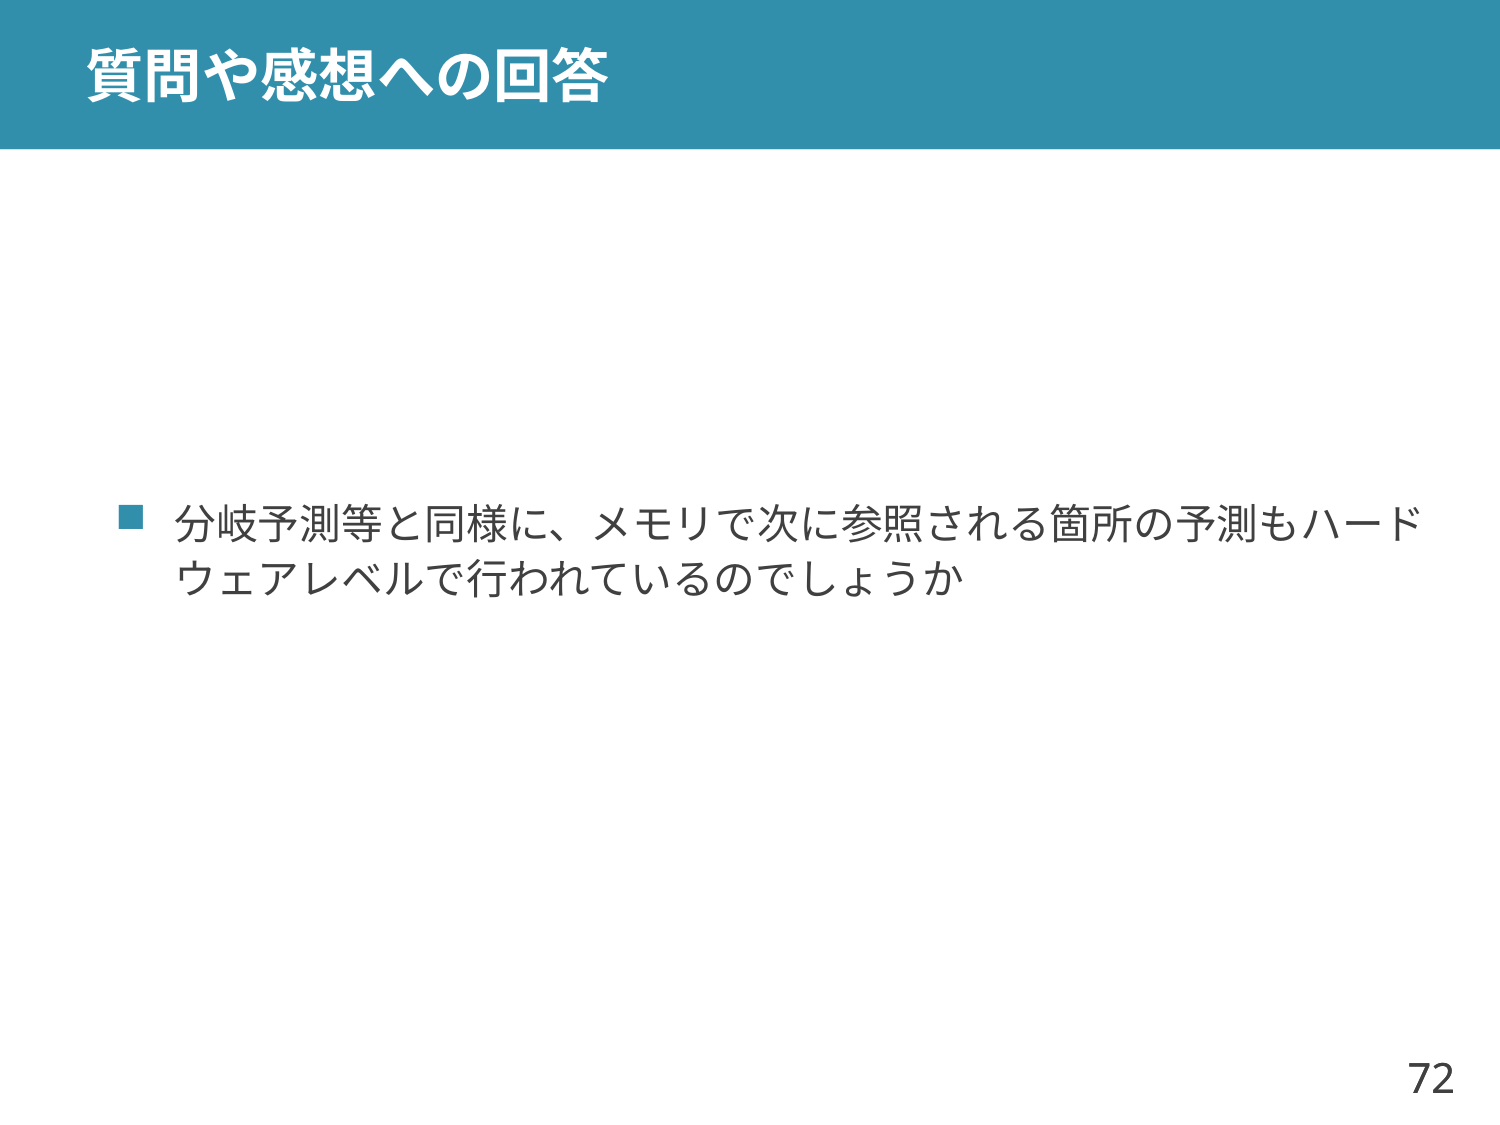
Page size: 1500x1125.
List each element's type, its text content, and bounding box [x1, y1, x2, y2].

list 分岐予測等と同様に、メモリで次に参照される箇所の予測もハードウェアレベルで行われているのでしょうか [100, 178, 1459, 1036]
title 質問や感想への回答 [70, 0, 1500, 150]
